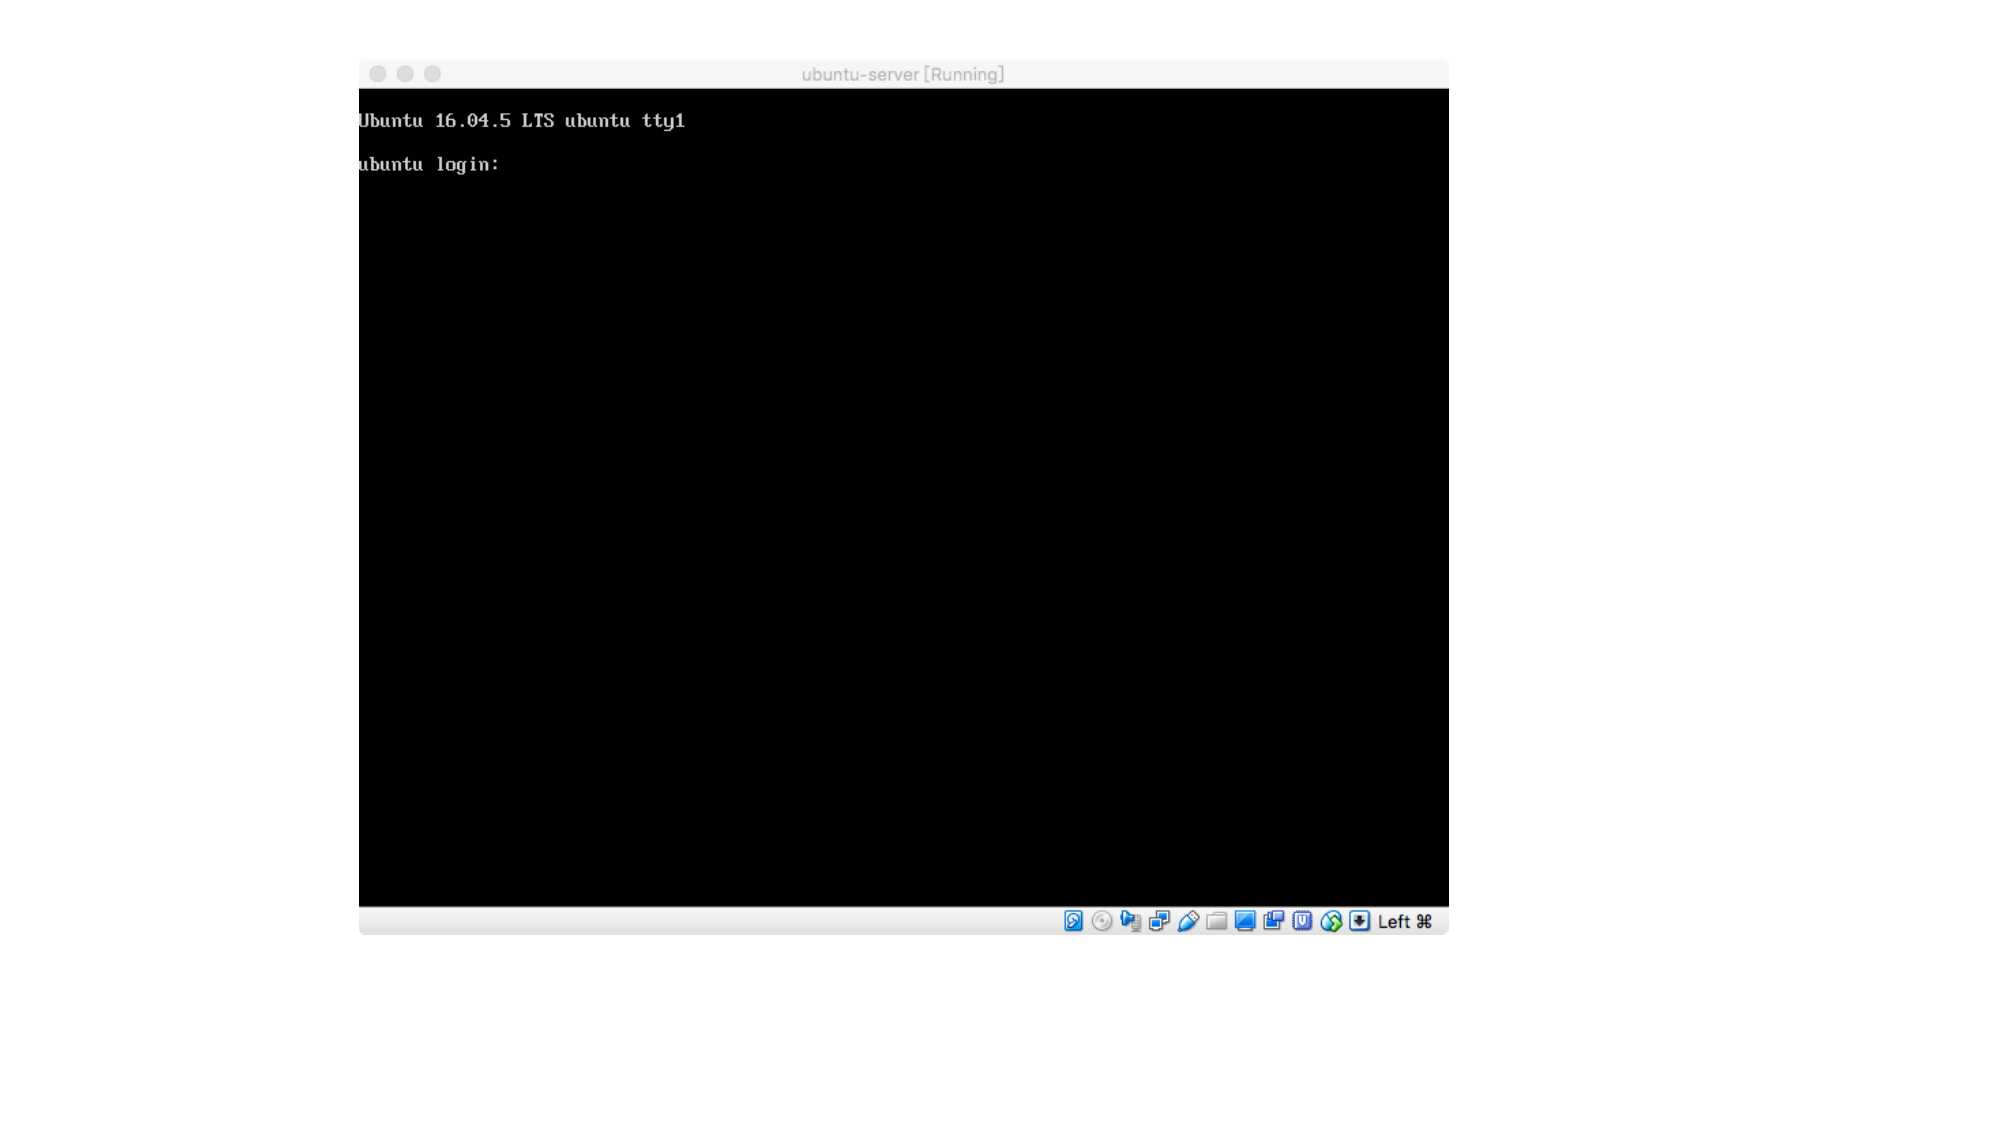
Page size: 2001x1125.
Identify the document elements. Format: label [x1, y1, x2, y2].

list [359, 59, 1449, 935]
